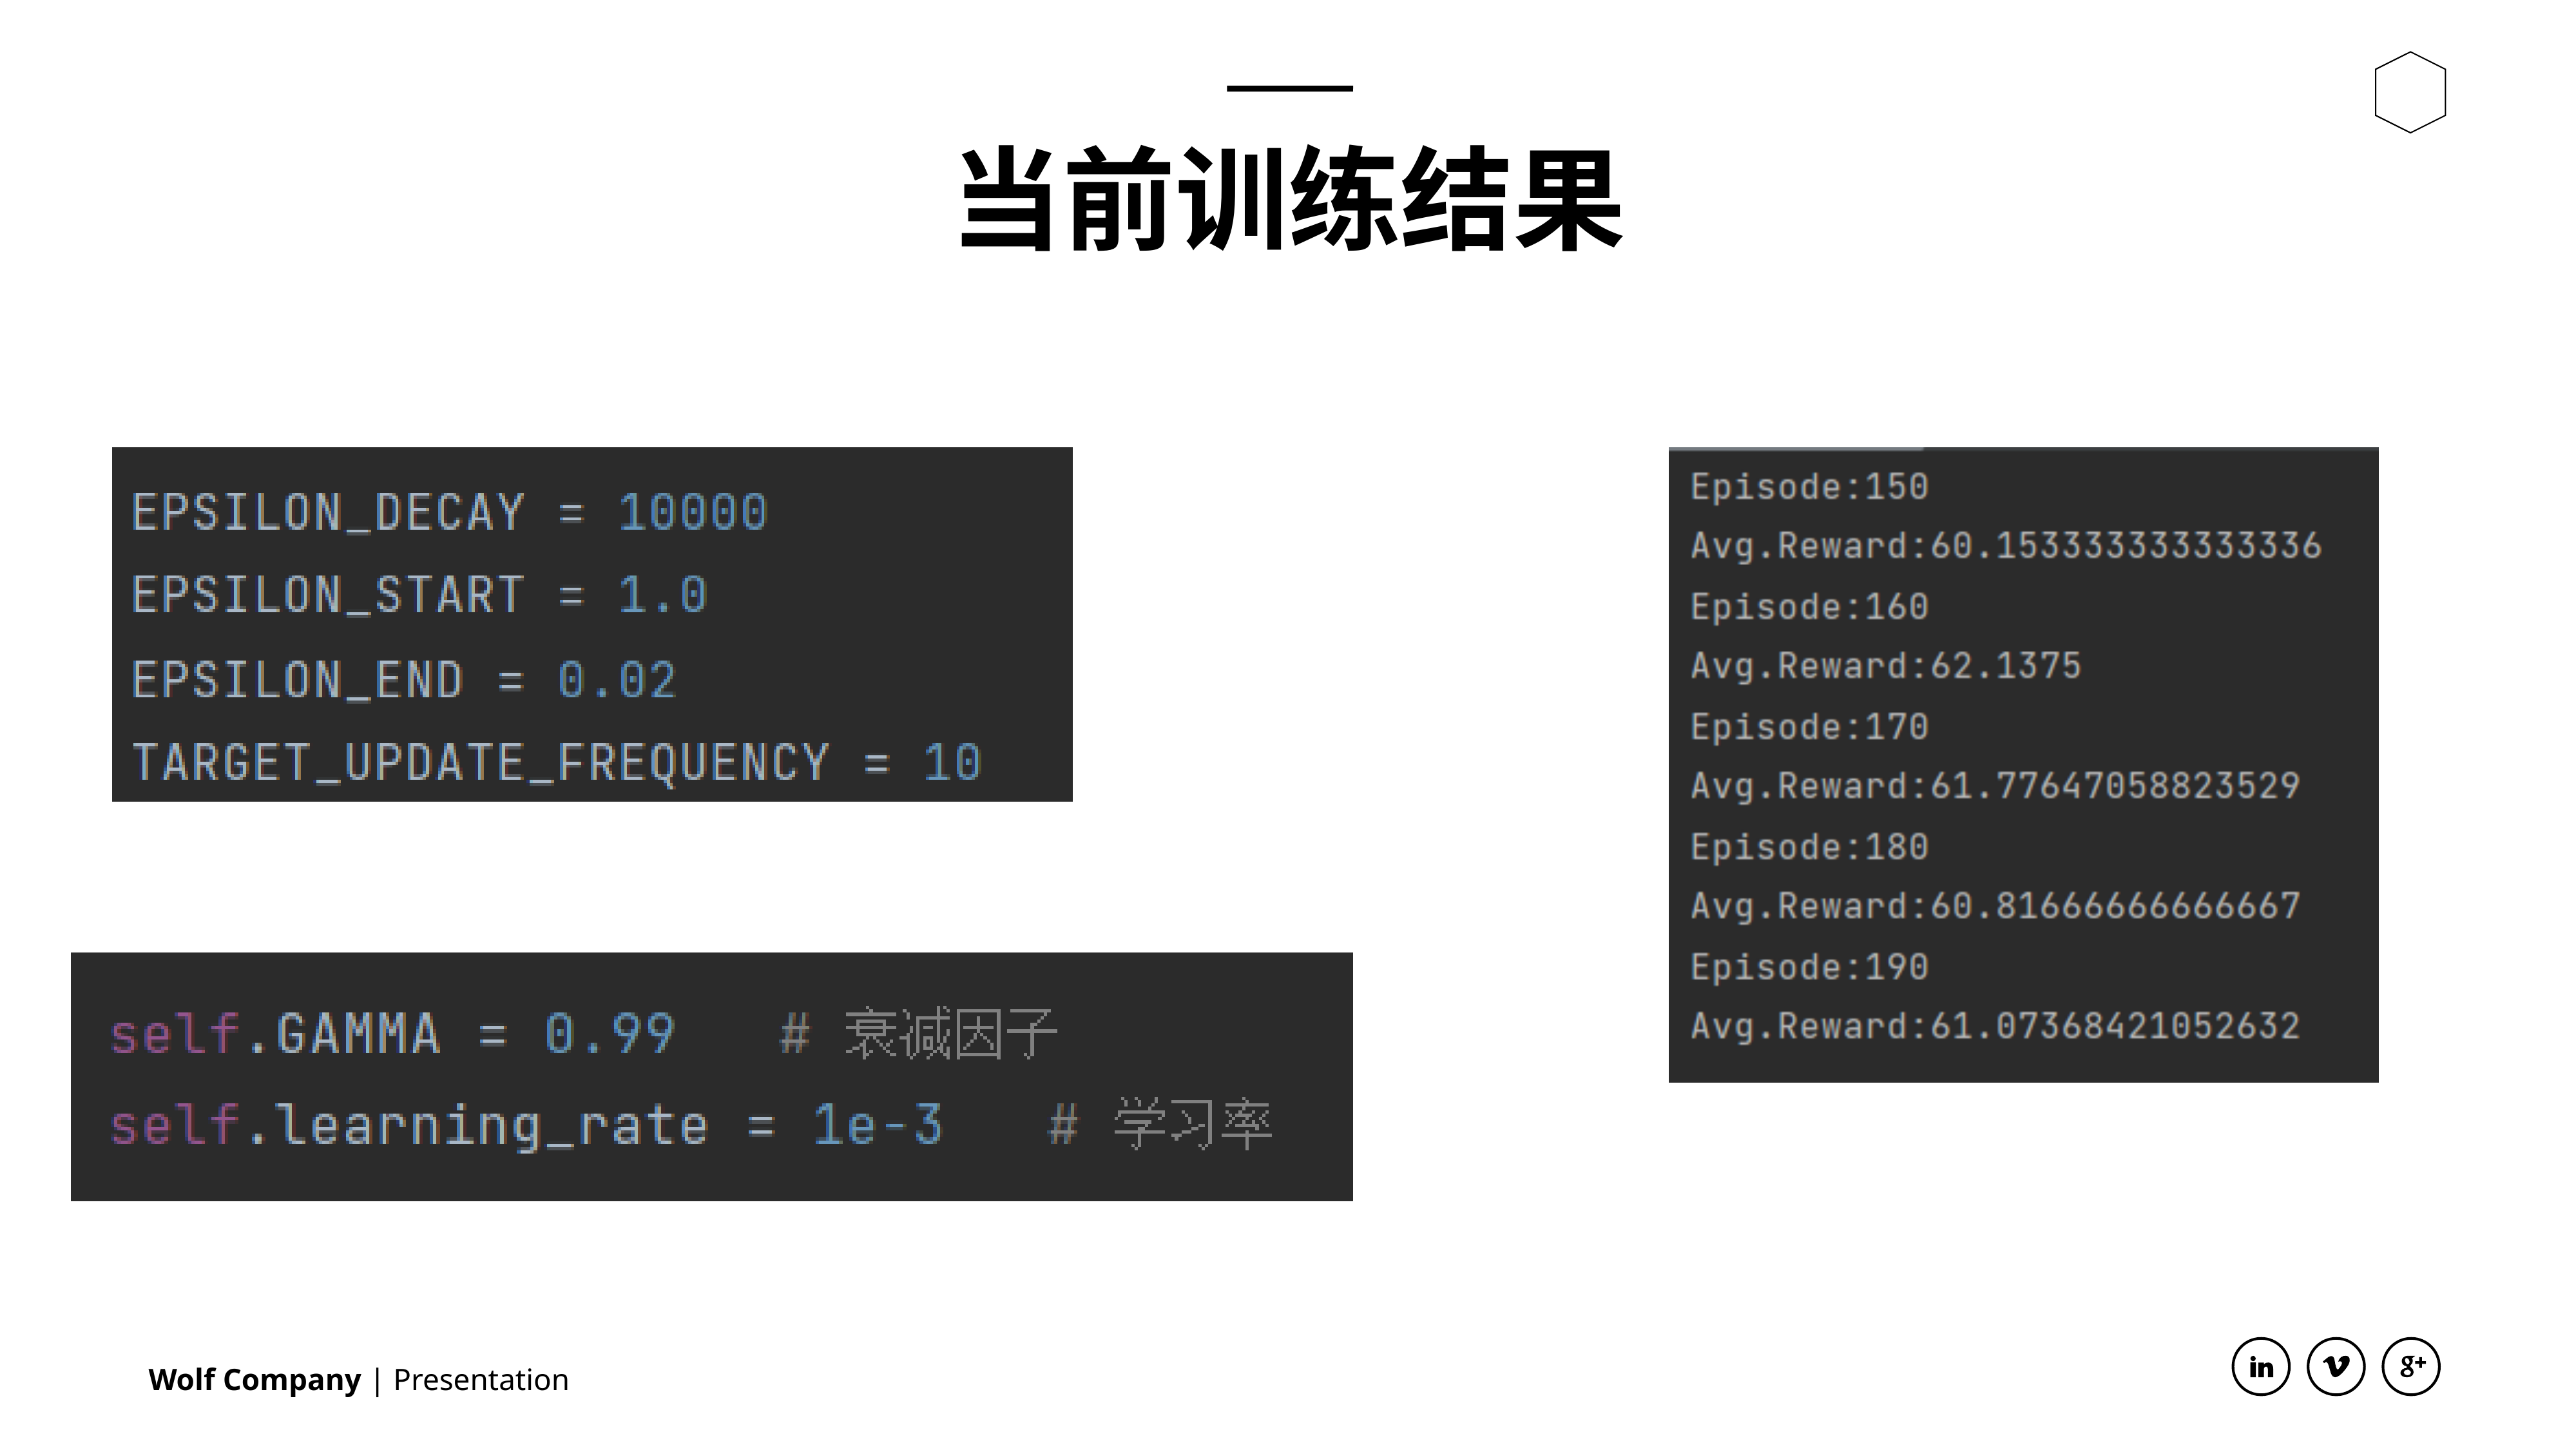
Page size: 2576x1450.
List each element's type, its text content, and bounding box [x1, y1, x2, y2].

text_box 当前训练结果 [945, 123, 1631, 269]
picture [71, 952, 1354, 1201]
picture [112, 447, 1073, 802]
picture [1669, 447, 2379, 1083]
